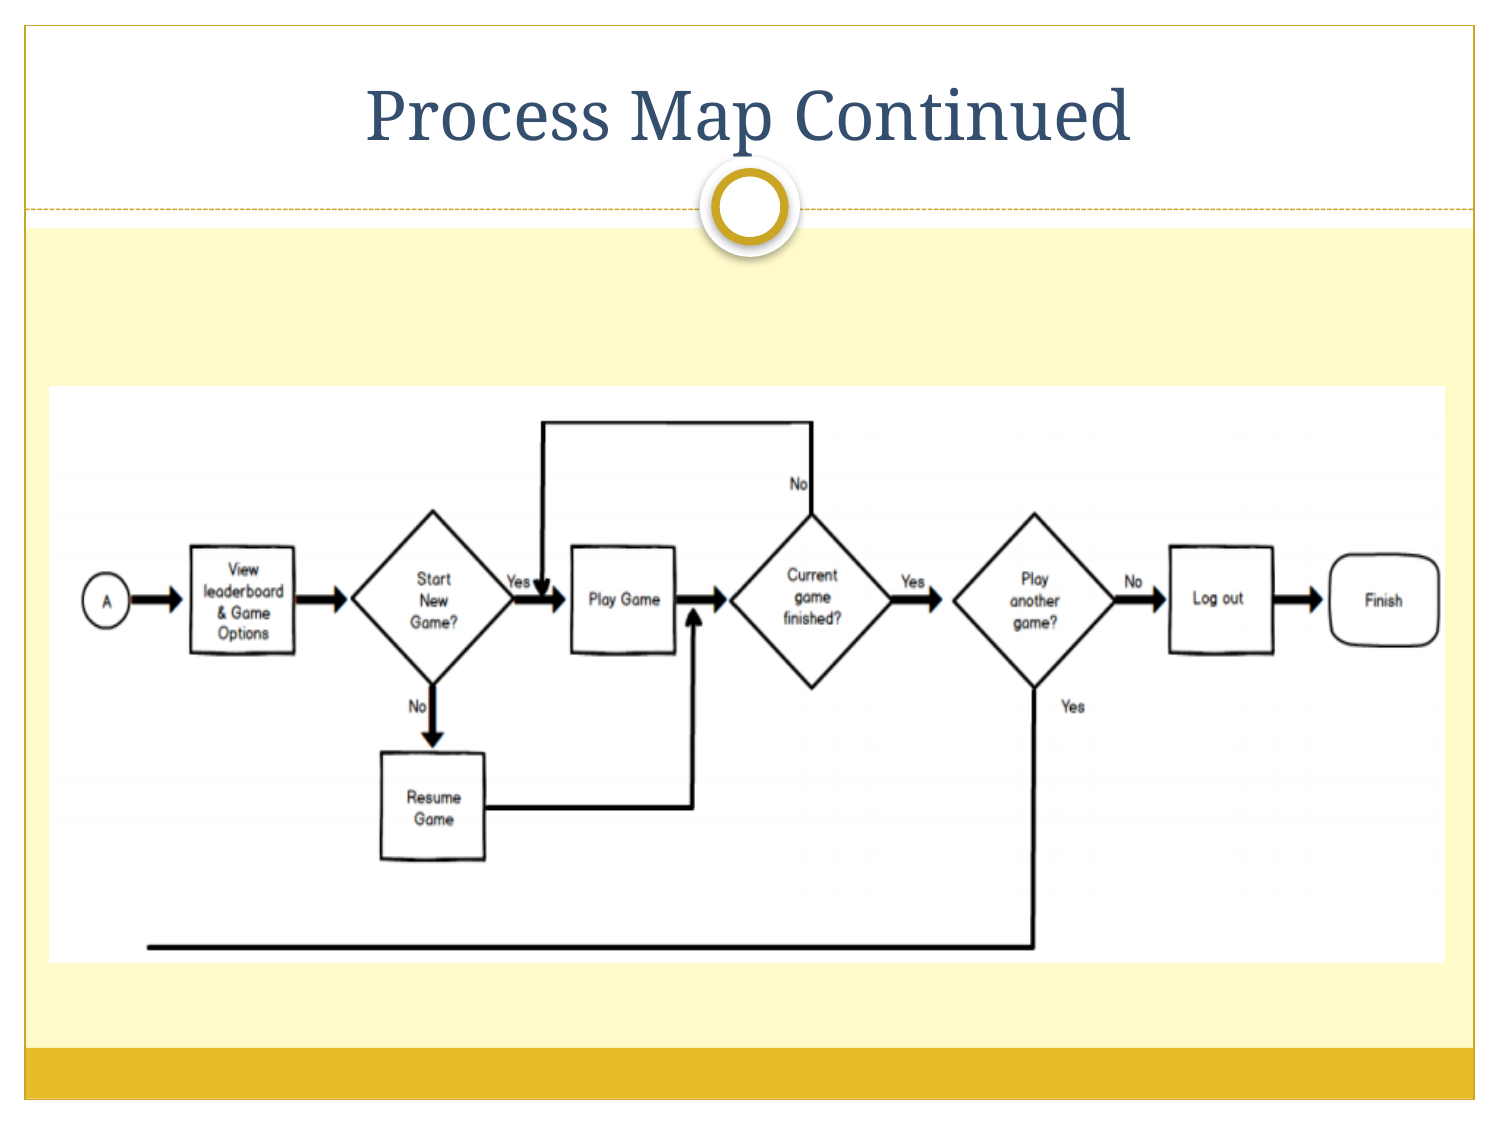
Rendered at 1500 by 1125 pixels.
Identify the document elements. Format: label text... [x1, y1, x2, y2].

title Process Map Continued [49, 37, 1450, 162]
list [49, 386, 1445, 963]
